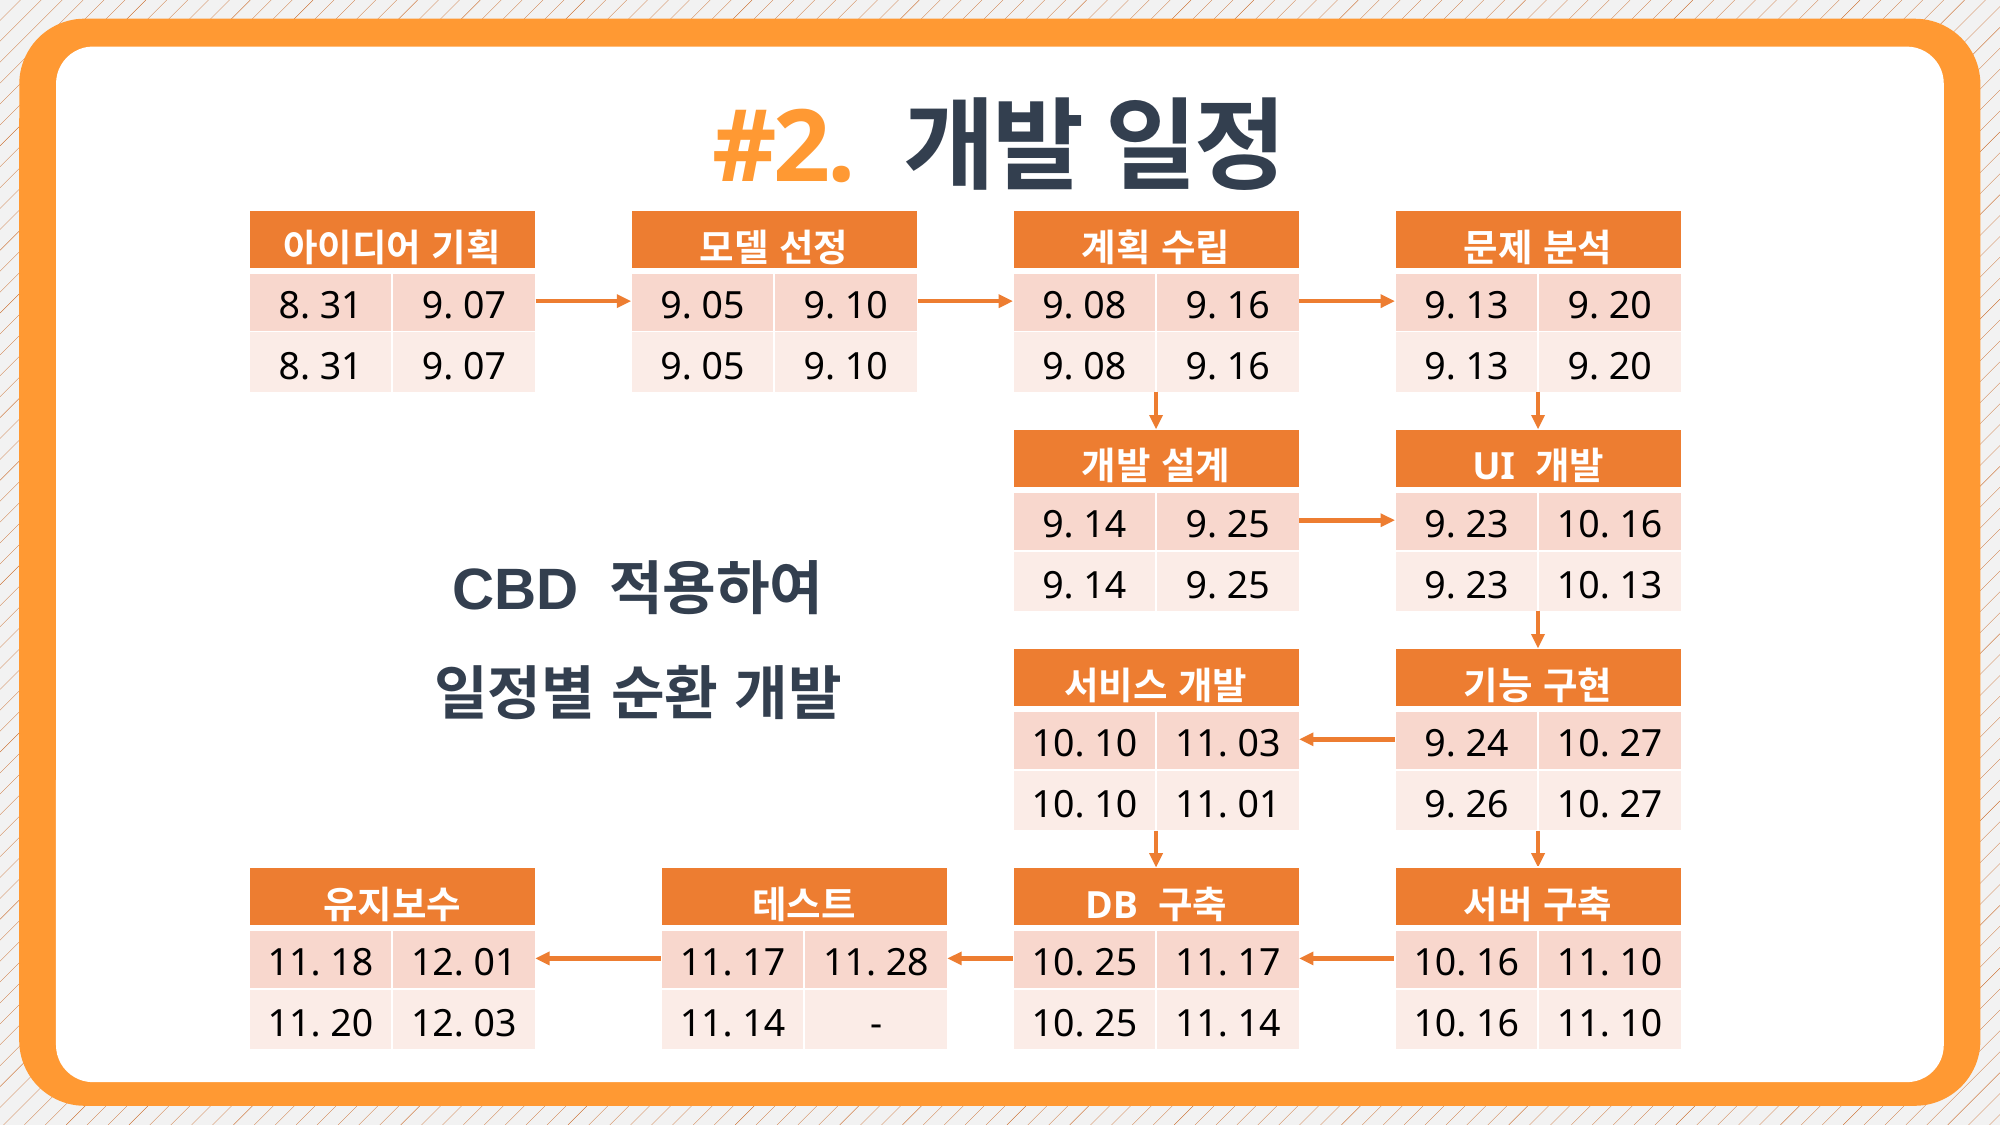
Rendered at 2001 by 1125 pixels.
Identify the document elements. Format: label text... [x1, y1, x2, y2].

table_cell 9. 24 [1396, 712, 1537, 769]
table_cell 11. 03 [1157, 712, 1299, 769]
table_header 문제 분석 [1396, 211, 1681, 268]
table_header DB 구축 [1014, 868, 1299, 925]
table_cell 9. 16 [1157, 274, 1299, 331]
table_cell 11. 14 [662, 990, 803, 1049]
table_cell 9. 20 [1539, 274, 1681, 331]
table_cell 9. 26 [1396, 771, 1537, 830]
table_header 기능 구현 [1396, 649, 1681, 706]
table_cell 11. 10 [1539, 931, 1681, 988]
table_cell 10. 13 [1539, 552, 1681, 611]
table_header 테스트 [662, 868, 947, 925]
table_header 서버 구축 [1396, 868, 1681, 925]
table_cell 9. 14 [1014, 493, 1155, 550]
table_cell 9. 25 [1157, 552, 1299, 611]
table_cell 8. 31 [250, 274, 391, 331]
table_cell 9. 23 [1396, 552, 1537, 611]
table_cell 9. 14 [1014, 552, 1155, 611]
table_header UI 개발 [1396, 430, 1681, 487]
table_cell 11. 01 [1157, 771, 1299, 830]
table_cell 9. 25 [1157, 493, 1299, 550]
table_cell 12. 01 [393, 931, 535, 988]
table_cell 9. 13 [1396, 274, 1537, 331]
table_cell 9. 23 [1396, 493, 1537, 550]
table_cell 9. 05 [632, 274, 773, 331]
table_cell - [805, 990, 947, 1049]
table_cell 11. 10 [1539, 990, 1681, 1049]
table_cell 11. 14 [1157, 990, 1299, 1049]
table_cell 12. 03 [393, 990, 535, 1049]
table_cell 9. 16 [1157, 332, 1299, 392]
table_cell 10. 10 [1014, 712, 1155, 769]
table_header 유지보수 [250, 868, 535, 925]
table_cell 11. 18 [250, 931, 391, 988]
table_cell 11. 17 [1157, 931, 1299, 988]
table_cell 10. 16 [1396, 990, 1537, 1049]
table_header 서비스 개발 [1014, 649, 1299, 706]
table_cell 10. 16 [1539, 493, 1681, 550]
table_header 개발 설계 [1014, 430, 1299, 487]
table_cell 9. 05 [632, 332, 773, 392]
table_cell 10. 25 [1014, 990, 1155, 1049]
table_cell 11. 28 [805, 931, 947, 988]
table_cell 11. 20 [250, 990, 391, 1049]
table_cell 10. 27 [1539, 771, 1681, 830]
table_cell 10. 25 [1014, 931, 1155, 988]
text_box CBD 적용하여 일정별 순환 개발 [363, 508, 898, 734]
table_cell 9. 20 [1539, 332, 1681, 392]
table_header 계획 수립 [1014, 211, 1299, 268]
table_cell 9. 10 [775, 274, 917, 331]
table_cell 9. 13 [1396, 332, 1537, 392]
text_box #2. 개발 일정 [604, 73, 1395, 209]
table_header 모델 선정 [632, 211, 917, 268]
table_cell 9. 07 [393, 274, 535, 331]
table_cell 11. 17 [662, 931, 803, 988]
table_cell 9. 08 [1014, 332, 1155, 392]
table_cell 9. 07 [393, 332, 535, 392]
text_box [18, 17, 1982, 1107]
text_box [54, 45, 1945, 1084]
table_cell 9. 08 [1014, 274, 1155, 331]
table_cell 10. 16 [1396, 931, 1537, 988]
table_cell 10. 27 [1539, 712, 1681, 769]
table_header 아이디어 기획 [250, 211, 535, 268]
table_cell 8. 31 [250, 332, 391, 392]
table_cell 9. 10 [775, 332, 917, 392]
table_cell 10. 10 [1014, 771, 1155, 830]
